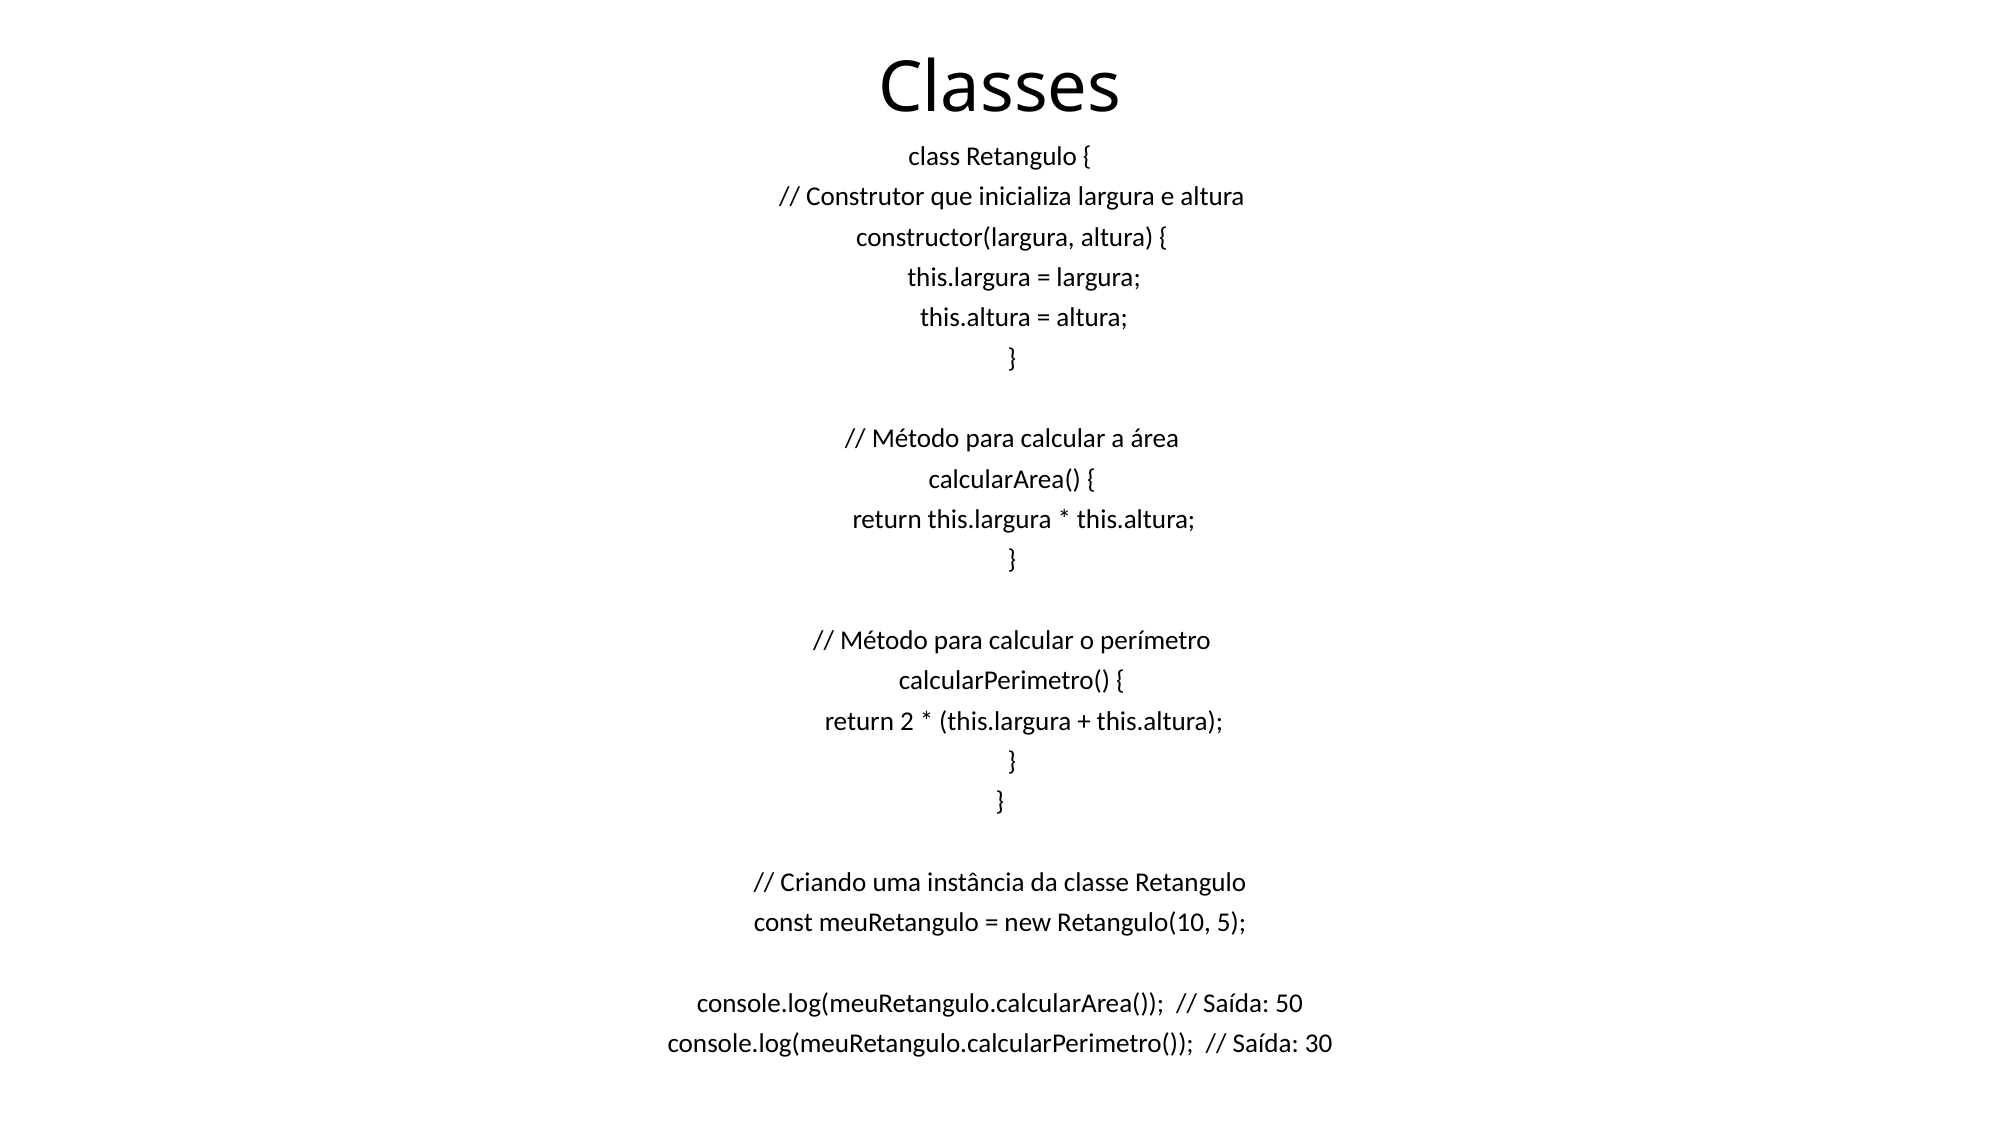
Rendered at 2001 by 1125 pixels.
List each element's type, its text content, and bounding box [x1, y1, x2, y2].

title Classes [249, 43, 1750, 134]
subtitle class Retangulo { // Construtor que inicializa largura e altura constructor(largura, altura) { this.largura = largura; this.altura = altura; } // Método para calcular a área calcularArea() { return this.largura * this.altura; } // Método para calcular o perímetro calcularPerimetro() { return 2 * (this.largura + this.altura); } } // Criando uma instância da classe Retangulo const meuRetangulo = new Retangulo(10, 5); console.log(meuRetangulo.calcularArea()); // Saída: 50 console.log(meuRetangulo.calcularPerimetro()); // Saída: 30 [249, 134, 1750, 1082]
